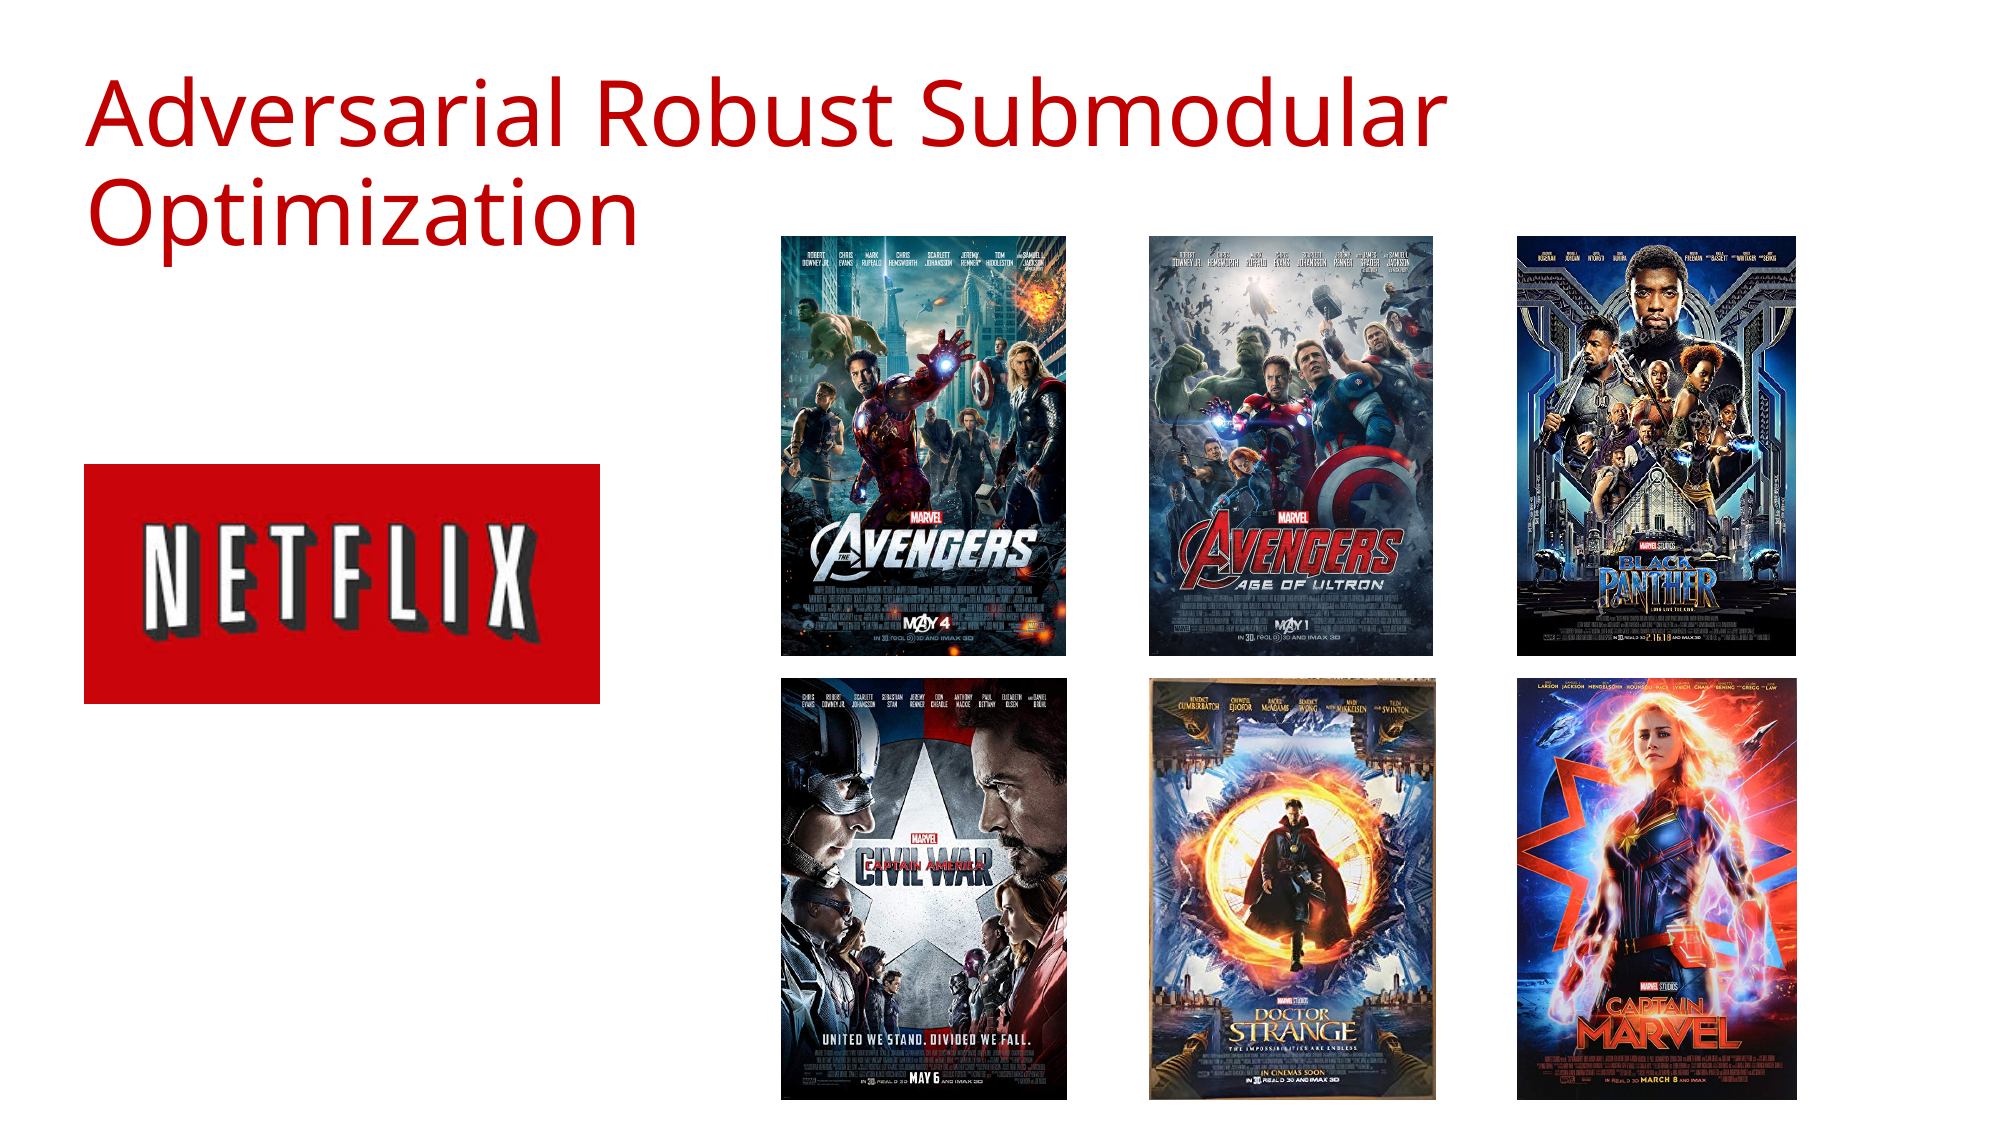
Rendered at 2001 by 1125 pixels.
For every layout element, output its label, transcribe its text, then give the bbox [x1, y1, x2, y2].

picture [1149, 236, 1433, 656]
picture [1517, 236, 1796, 656]
picture [1149, 678, 1436, 1100]
picture [781, 239, 788, 247]
picture [781, 678, 1067, 1100]
picture [781, 253, 788, 268]
picture [1517, 678, 1797, 1100]
picture [781, 236, 1066, 656]
title Adversarial Robust Submodular Optimization [70, 57, 1796, 275]
picture [84, 464, 600, 704]
